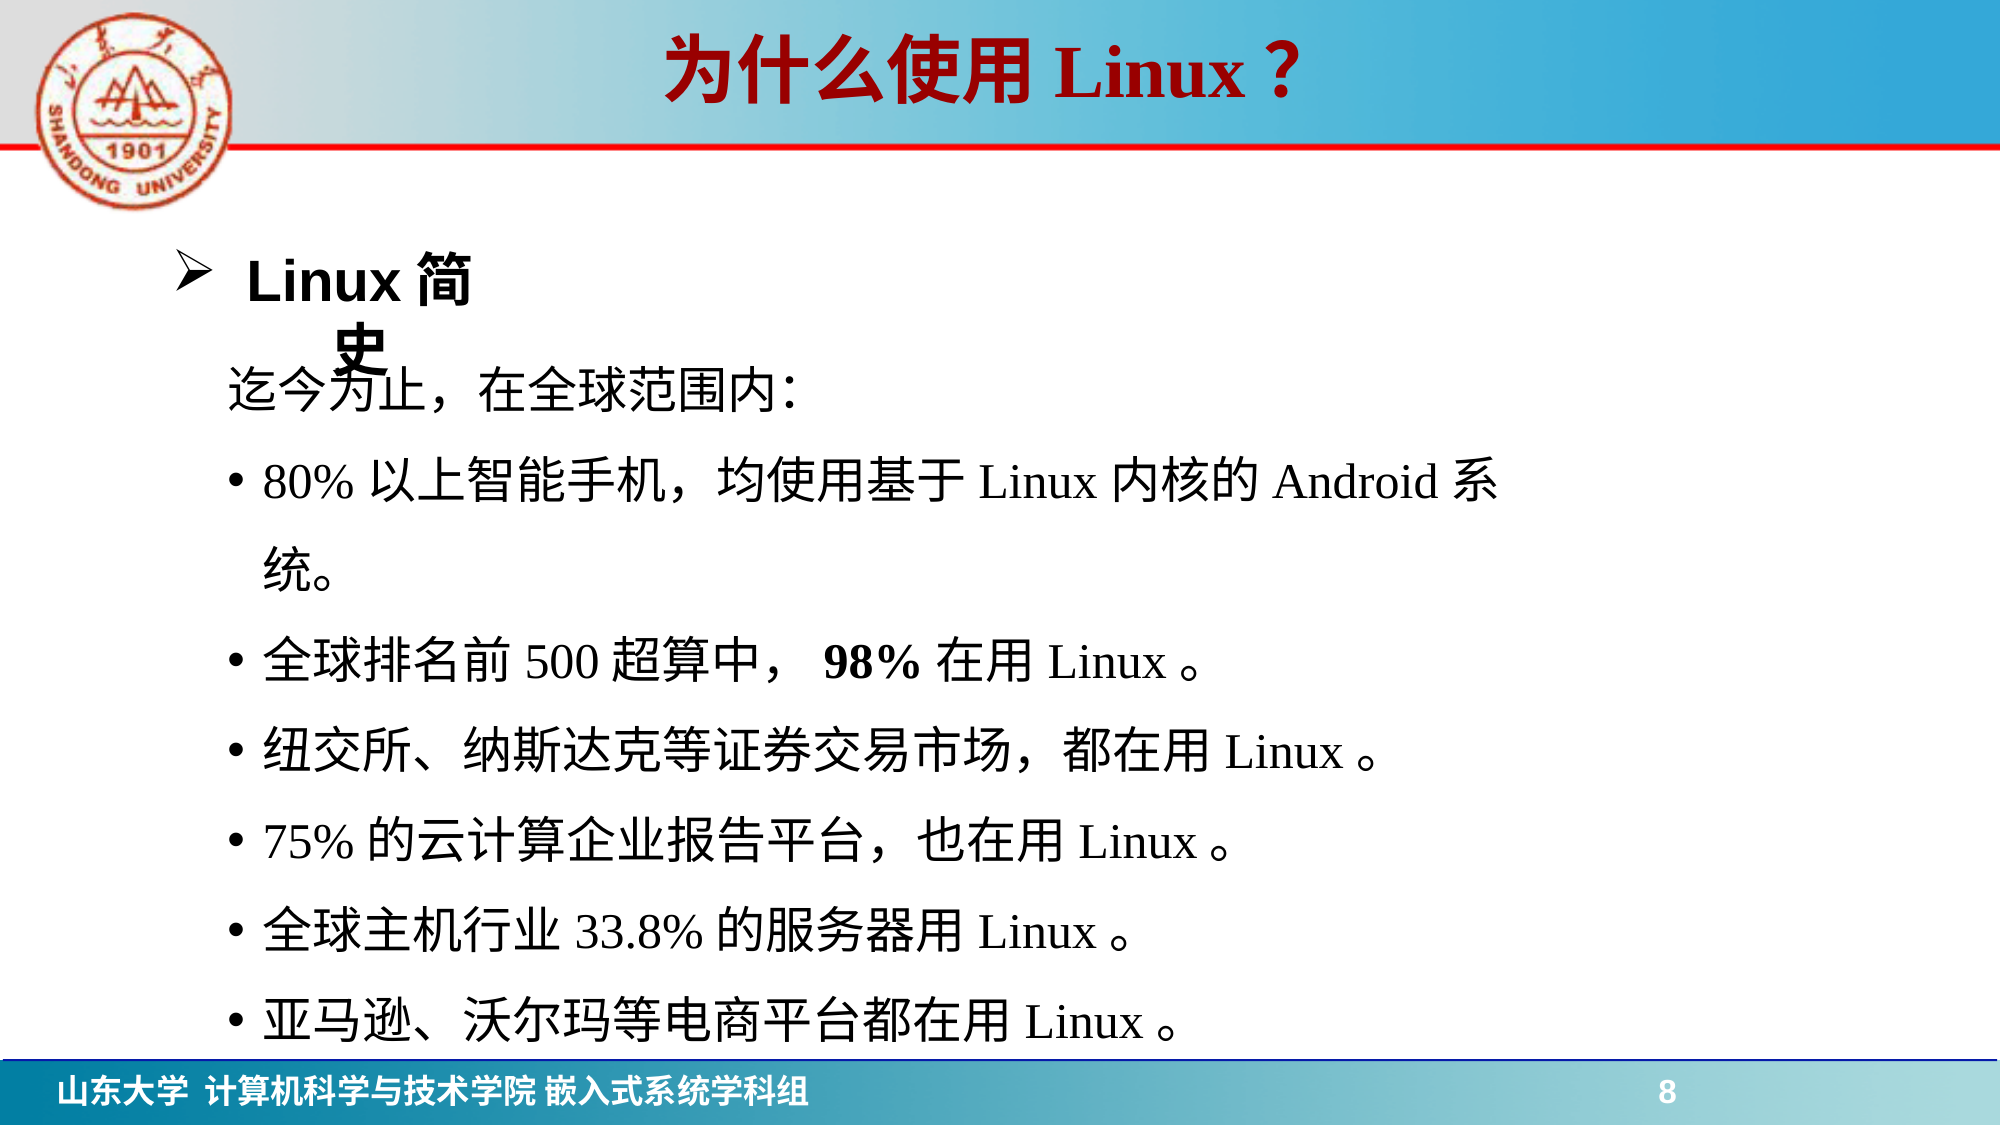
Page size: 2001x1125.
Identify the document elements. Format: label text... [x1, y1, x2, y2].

text_box 迄今为止，在全球范围内： 80%以上智能手机，均使用基于Linux内核的Android系统。 全球排名前500超算中，98%在用Linux。 纽交所、纳斯达克等证券交易市场，都在用Linux。 75%的云计算企业报告平台，也在用Linux。 全球主机行业33.8%的服务器用Linux。 亚马逊、沃尔玛等电商平台都在用Linux。 [212, 321, 1544, 1057]
text_box Linux简史 [129, 235, 516, 391]
title 为什么使用Linux？ [212, 11, 1788, 124]
picture [0, 0, 2001, 1125]
